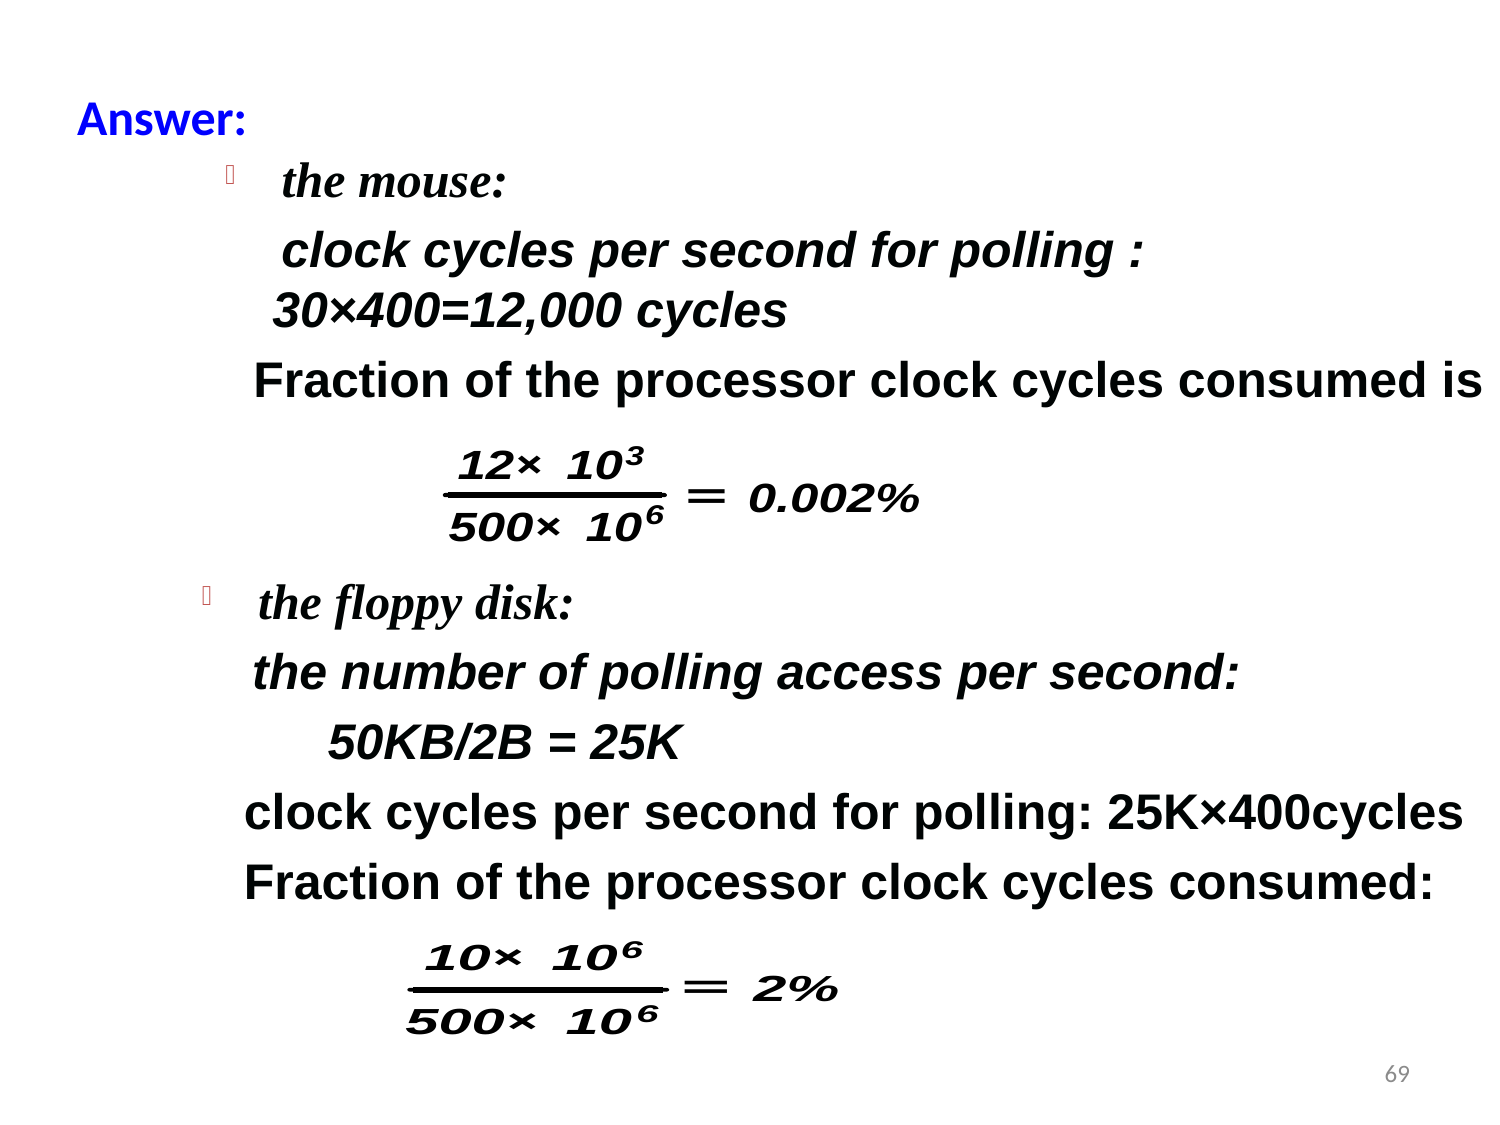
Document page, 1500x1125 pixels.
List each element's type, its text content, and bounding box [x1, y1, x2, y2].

text_box Answer: [62, 78, 297, 153]
text_box the mouse: clock cycles per second for polling : 30×400=12,000 cycles Fraction of the processor clock cycles consumed is [135, 140, 1500, 428]
picture [399, 928, 846, 1050]
slide_number 69 [1074, 1042, 1425, 1103]
text_box the floppy disk: the number of polling access per second: 50KB/2B = 25K clock cycles per second for polling: 25K×400cycles Fraction of the processor clock cycles consumed: [112, 561, 1500, 937]
picture [437, 432, 926, 558]
